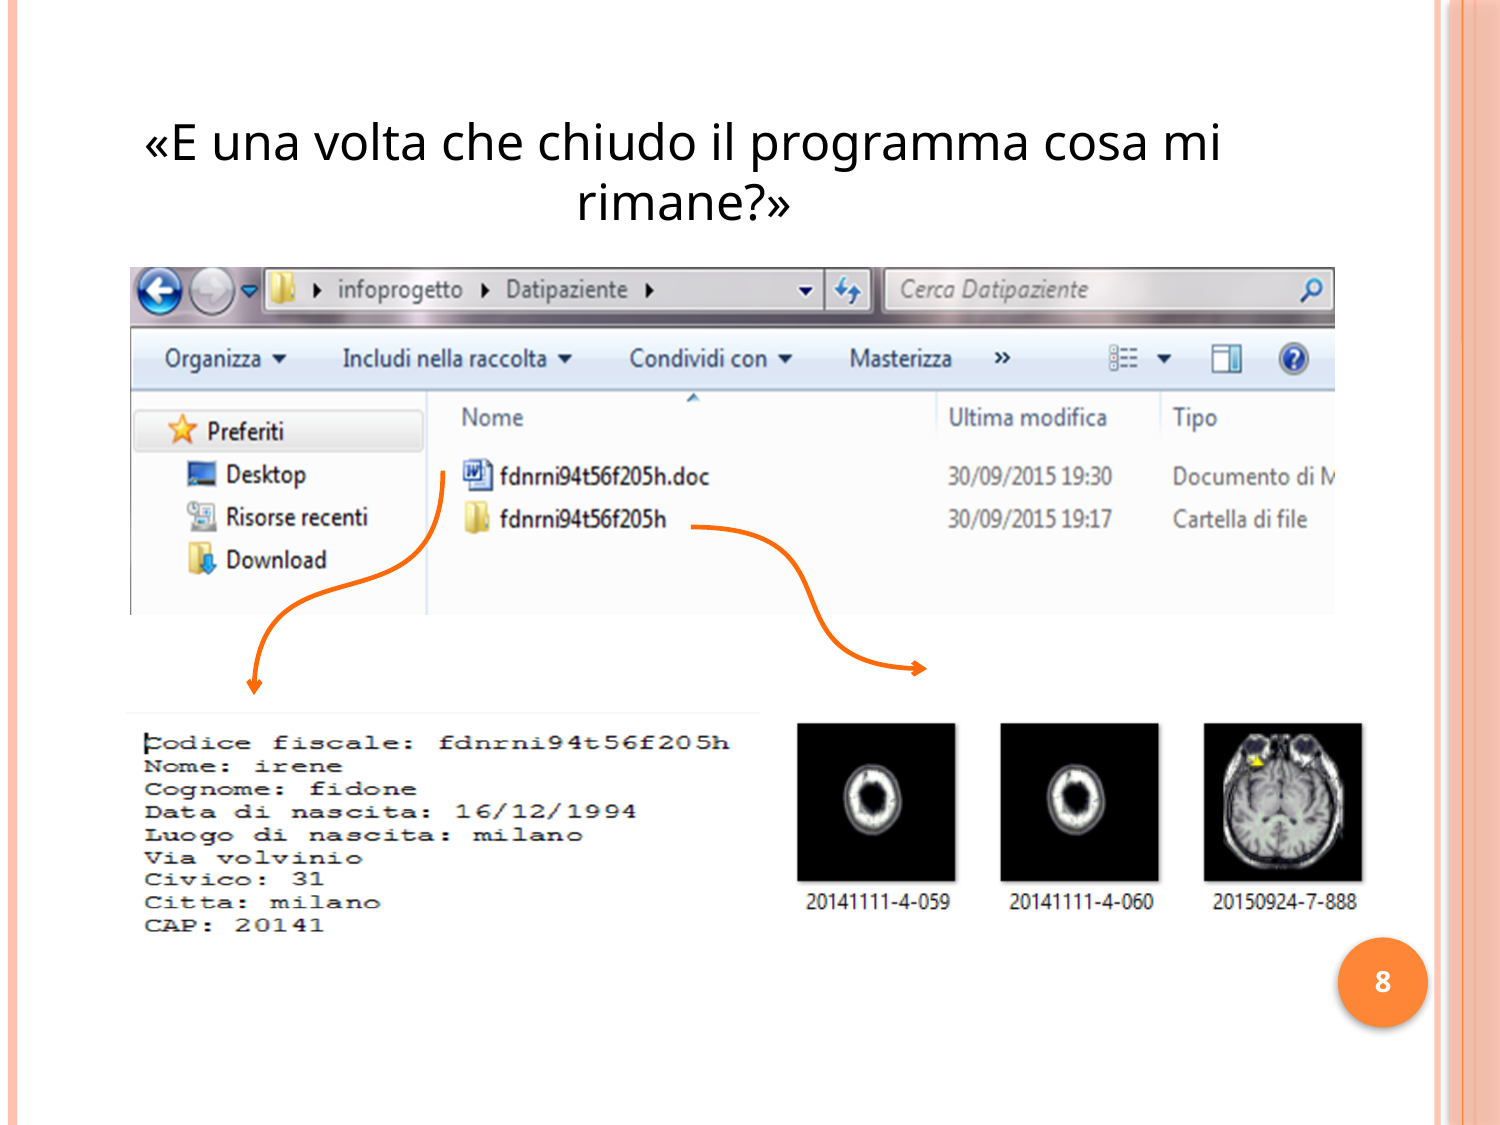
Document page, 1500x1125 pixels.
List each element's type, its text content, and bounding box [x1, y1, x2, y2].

picture [124, 711, 761, 972]
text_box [690, 526, 928, 670]
picture [763, 694, 1387, 926]
slide_number 8 [1333, 940, 1434, 1027]
picture [129, 266, 1336, 615]
list «E una volta che chiudo il programma cosa mi rimane?» [71, 102, 1297, 1063]
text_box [235, 487, 461, 678]
